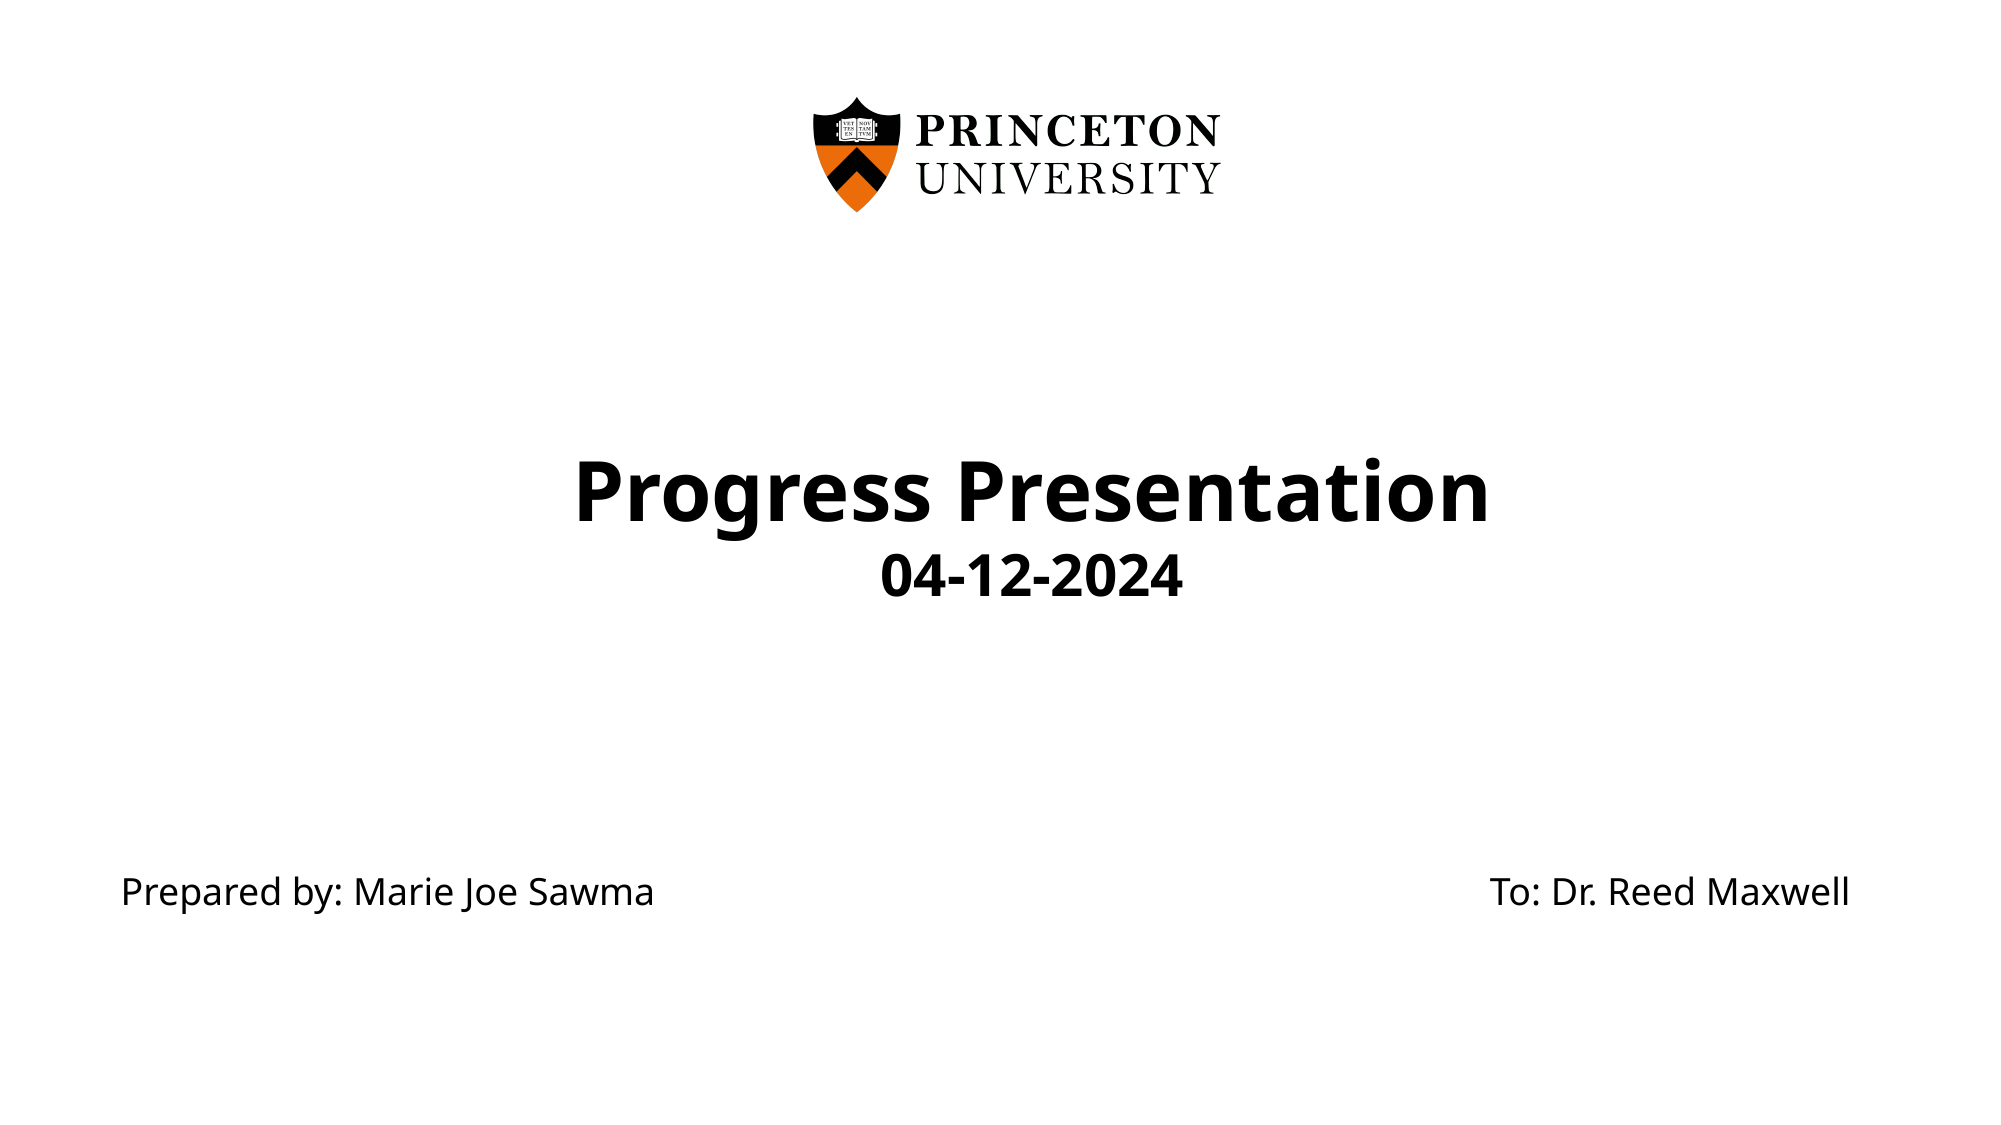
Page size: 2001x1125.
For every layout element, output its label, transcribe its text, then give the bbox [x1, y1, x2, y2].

text_box Progress Presentation 04-12-2024 [477, 430, 1588, 616]
text_box Prepared by: Marie Joe Sawma To: Dr. Reed Maxwell [105, 860, 1959, 921]
picture [809, 34, 1225, 275]
